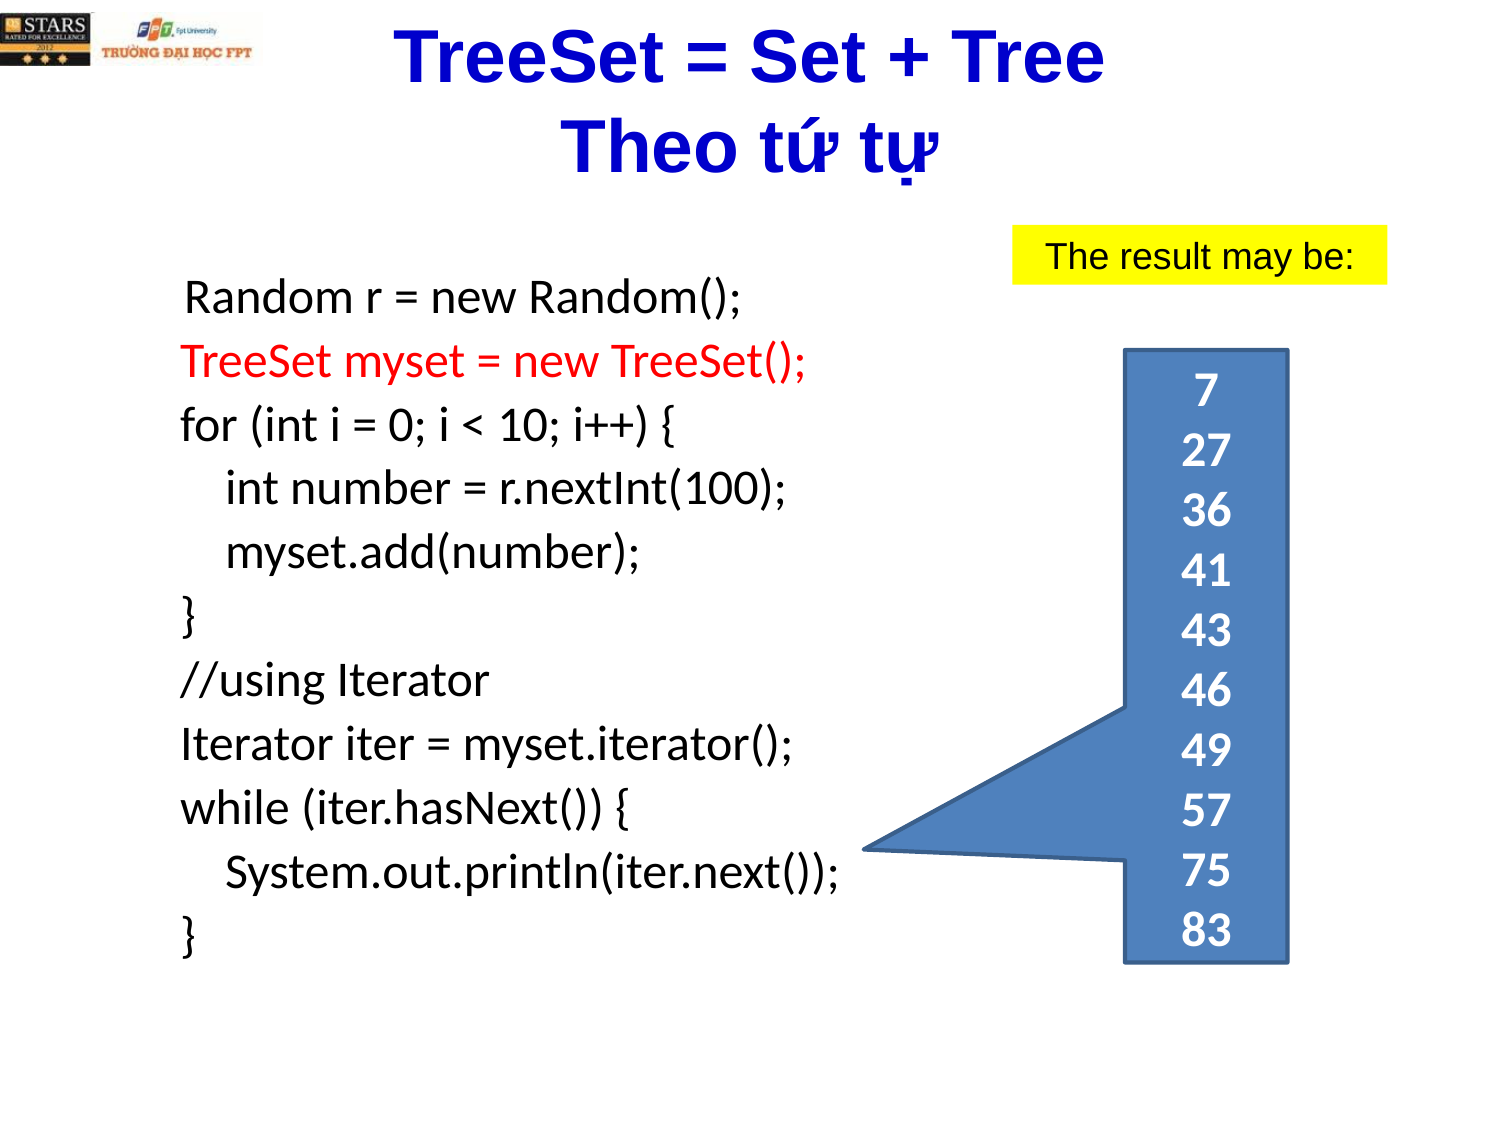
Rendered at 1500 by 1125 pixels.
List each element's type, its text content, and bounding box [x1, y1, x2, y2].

text_box The result may be: [1012, 224, 1388, 285]
text_box 7 27 36 41 43 46 49 57 75 83 [861, 347, 1290, 965]
list Random r = new Random(); TreeSet myset = new TreeSet(); for (int i = 0; i < 10; i++) { int number = r.nextInt(100); myset.add(number); } //using Iterator Iterator iter = myset.iterator(); while (iter.hasNext()) { System.out.println(iter.next()); } [75, 262, 1425, 1005]
picture [0, 12, 263, 66]
title TreeSet = Set + Tree Theo tứ tự [75, 45, 1425, 150]
